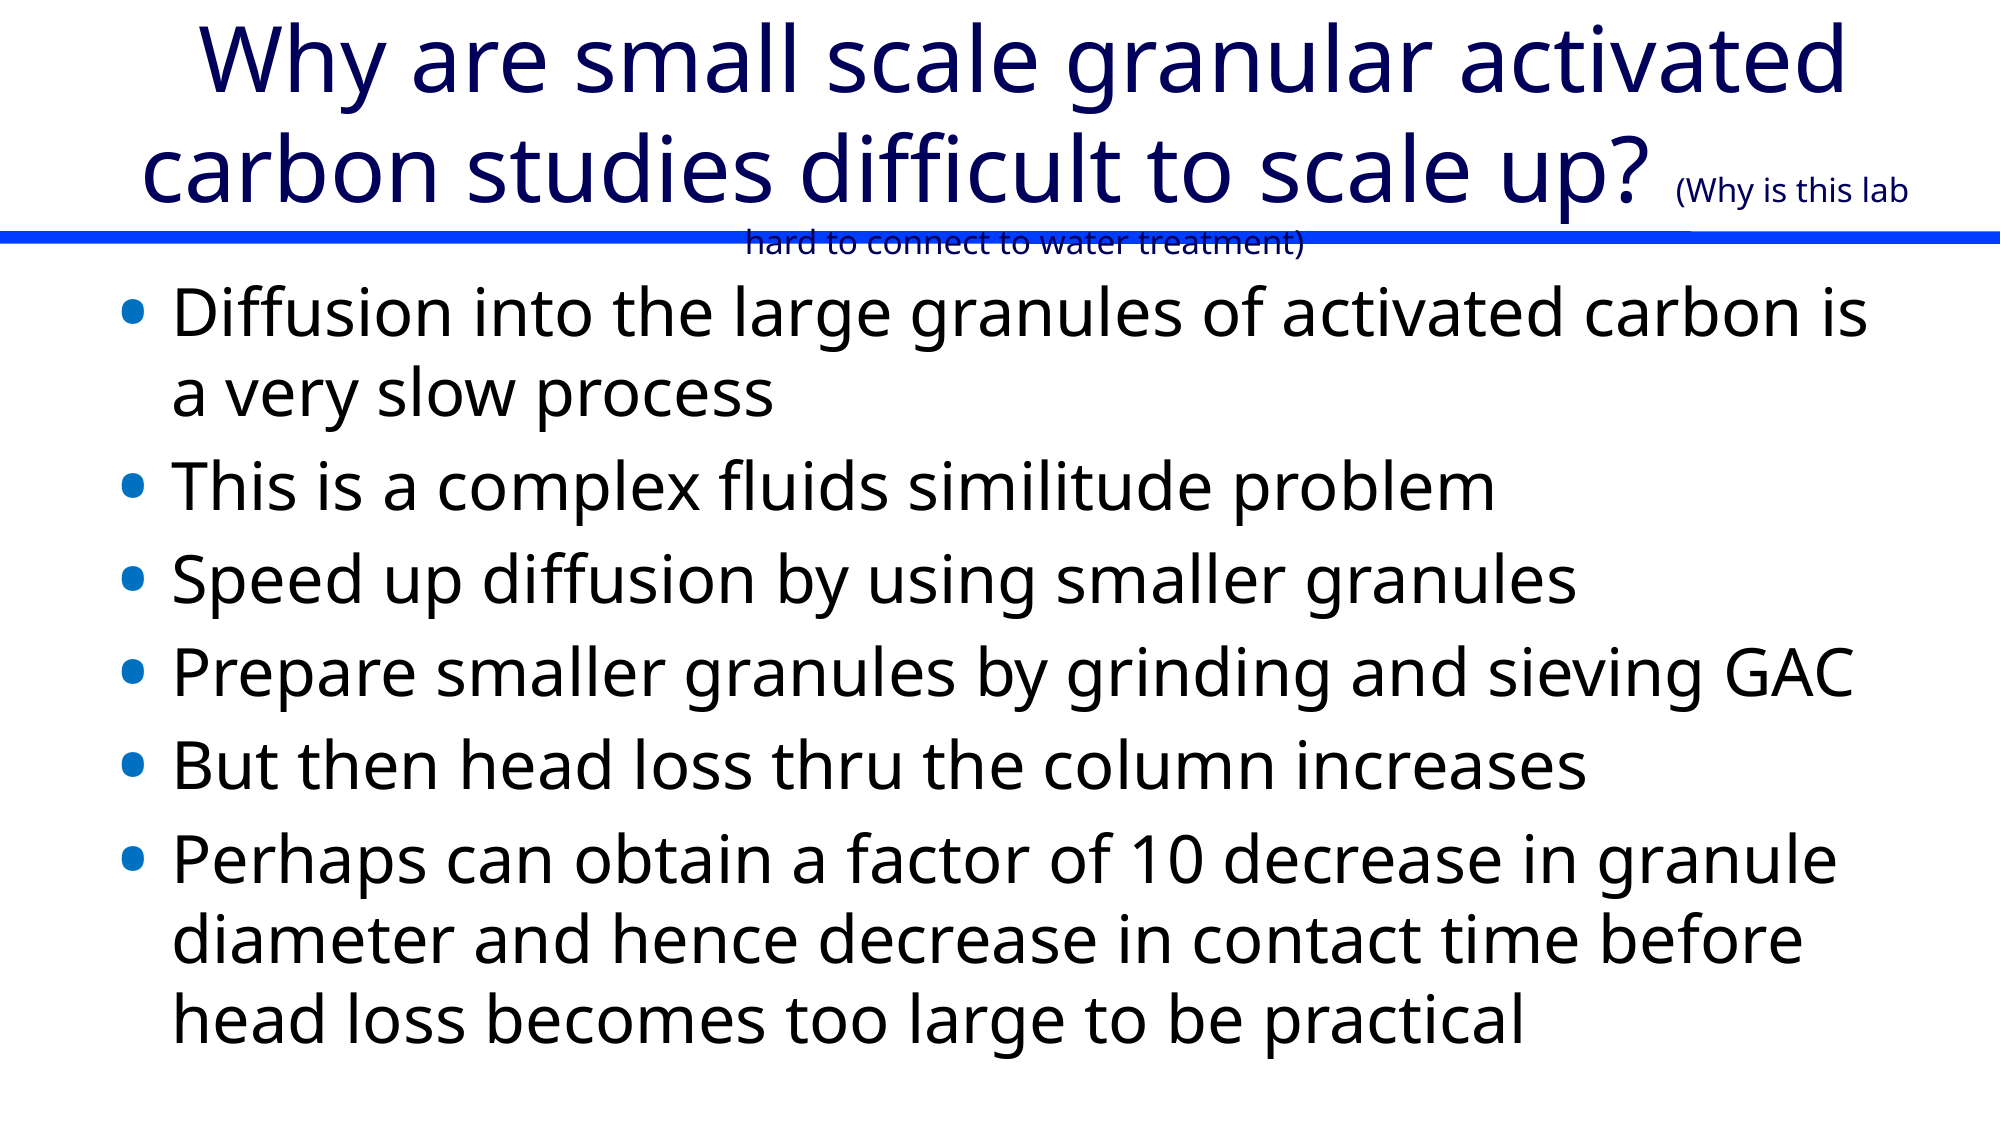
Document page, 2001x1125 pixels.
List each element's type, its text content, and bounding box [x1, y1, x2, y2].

list Diffusion into the large granules of activated carbon is a very slow process This is a complex fluids similitude problem Speed up diffusion by using smaller granules Prepare smaller granules by grinding and sieving GAC But then head loss thru the column increases Perhaps can obtain a factor of 10 decrease in granule diameter and hence decrease in contact time before head loss becomes too large to be practical [99, 262, 1901, 1006]
title Why are small scale granular activated carbon studies difficult to scale up? (Why is this lab hard to connect to water treatment) [99, 37, 1950, 225]
